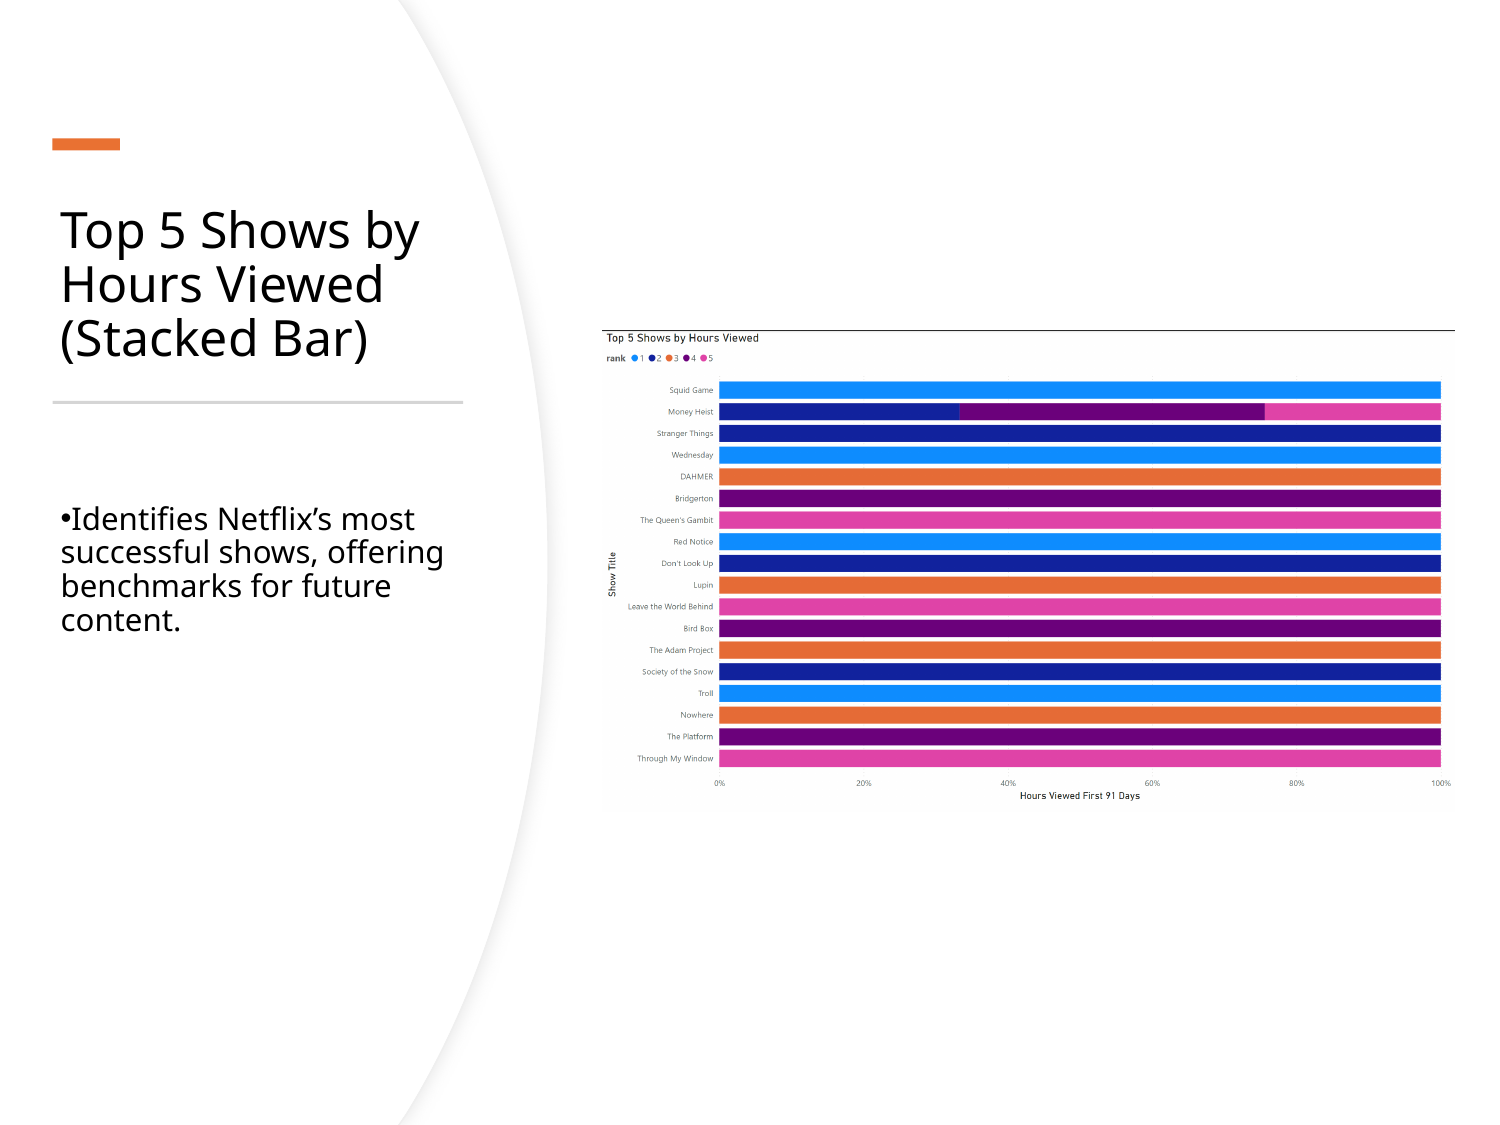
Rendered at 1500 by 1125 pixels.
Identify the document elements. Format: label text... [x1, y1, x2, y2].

title Top 5 Shows by Hours Viewed (Stacked Bar) [45, 190, 469, 375]
text_box [51, 137, 121, 152]
text_box [419, 0, 1500, 1125]
text_box [51, 399, 465, 405]
text_box [0, 0, 549, 1125]
text_box Identifies Netflix’s most successful shows, offering benchmarks for future content. [45, 445, 469, 972]
picture [602, 330, 1455, 813]
